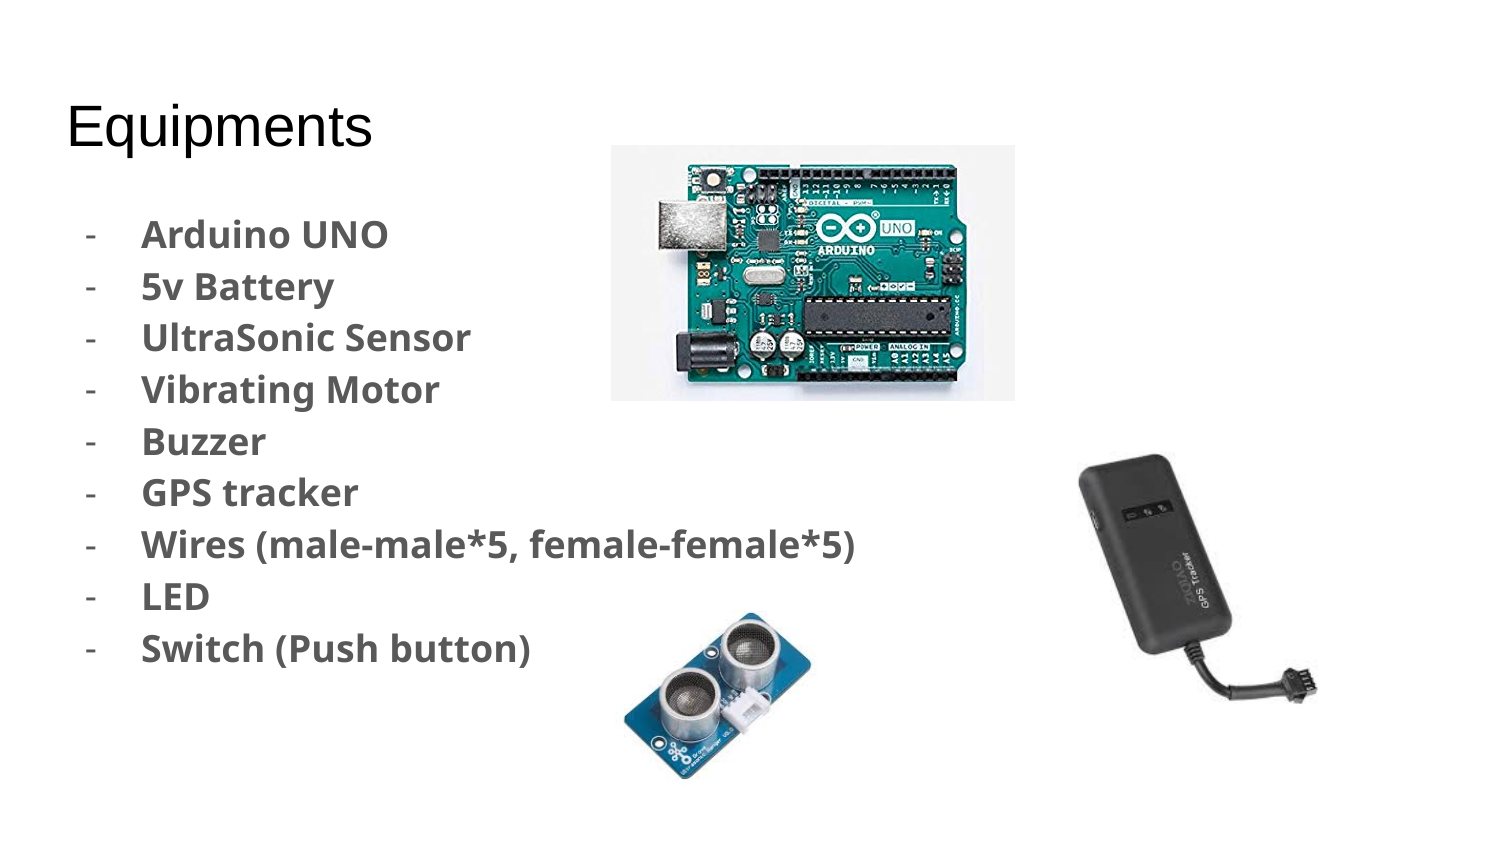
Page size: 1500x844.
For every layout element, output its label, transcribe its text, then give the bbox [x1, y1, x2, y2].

list Arduino UNO 5v Battery UltraSonic Sensor Vibrating Motor Buzzer GPS tracker Wires (male-male*5, female-female*5) LED Switch (Push button) [51, 189, 1449, 750]
title Equipments [51, 72, 1449, 167]
picture [581, 594, 854, 798]
picture [611, 144, 1015, 401]
picture [1033, 430, 1341, 738]
